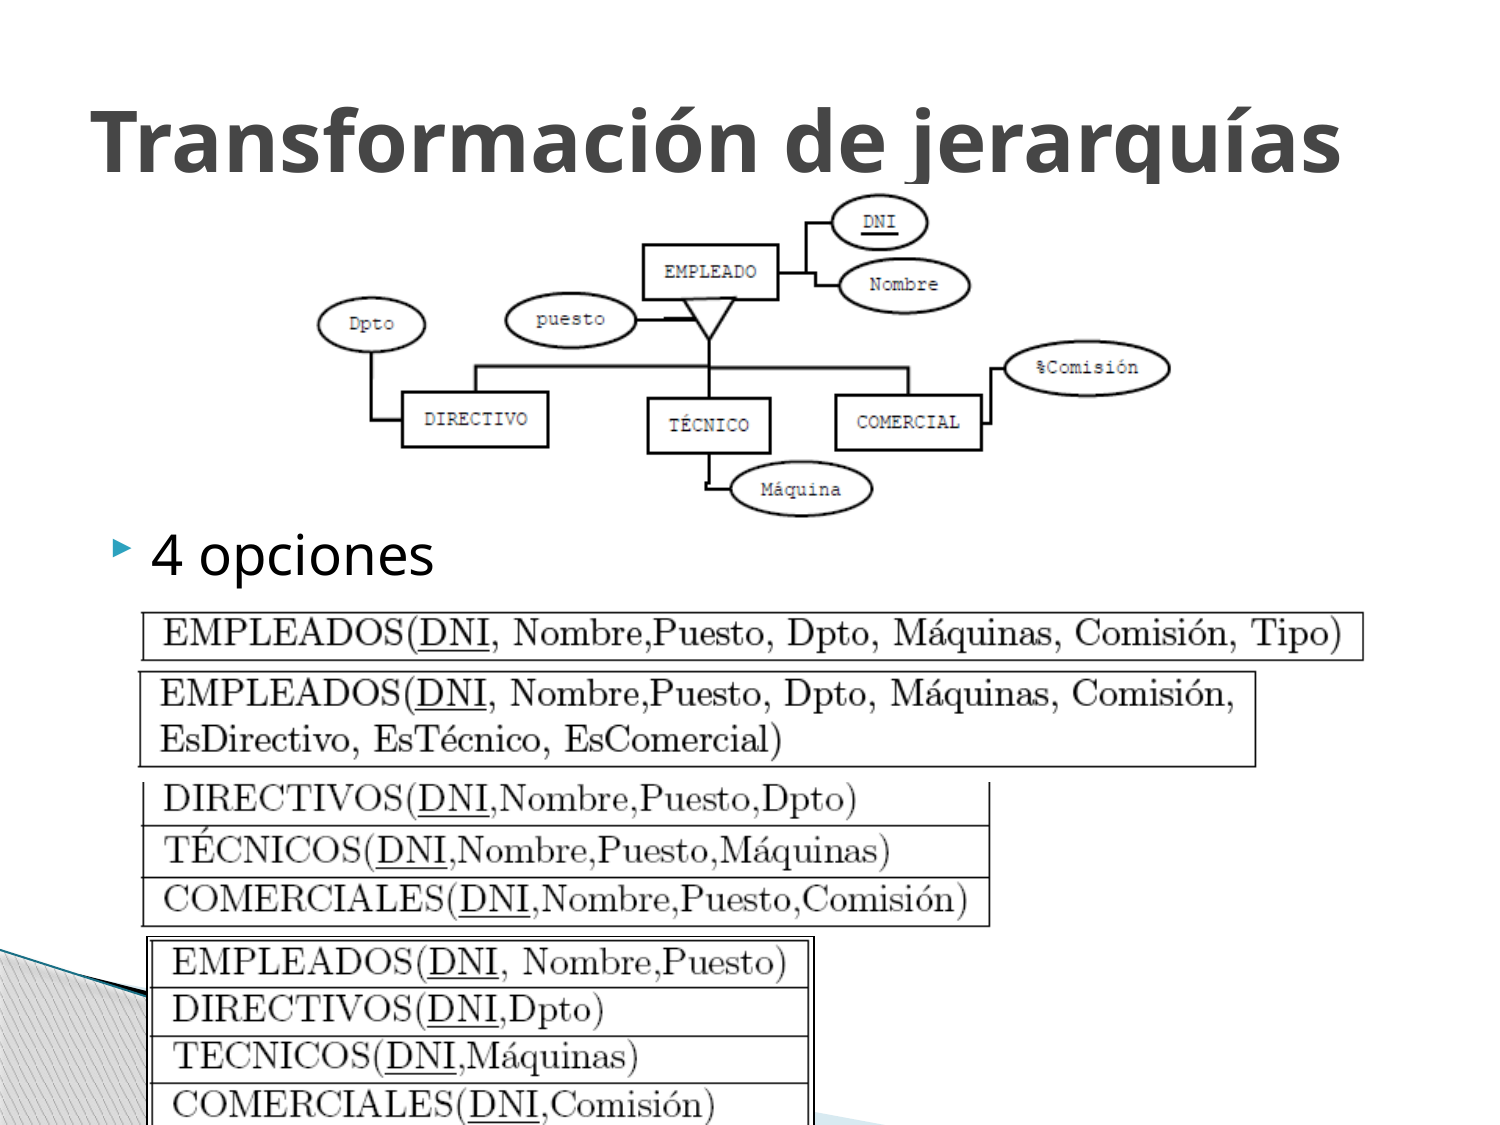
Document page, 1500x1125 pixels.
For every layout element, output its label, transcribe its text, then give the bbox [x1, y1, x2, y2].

picture [147, 937, 814, 1125]
picture [312, 184, 1183, 524]
list 4 opciones [76, 208, 1427, 951]
title Transformación de jerarquías [75, 45, 1425, 233]
picture [135, 609, 1386, 667]
picture [135, 668, 1269, 932]
